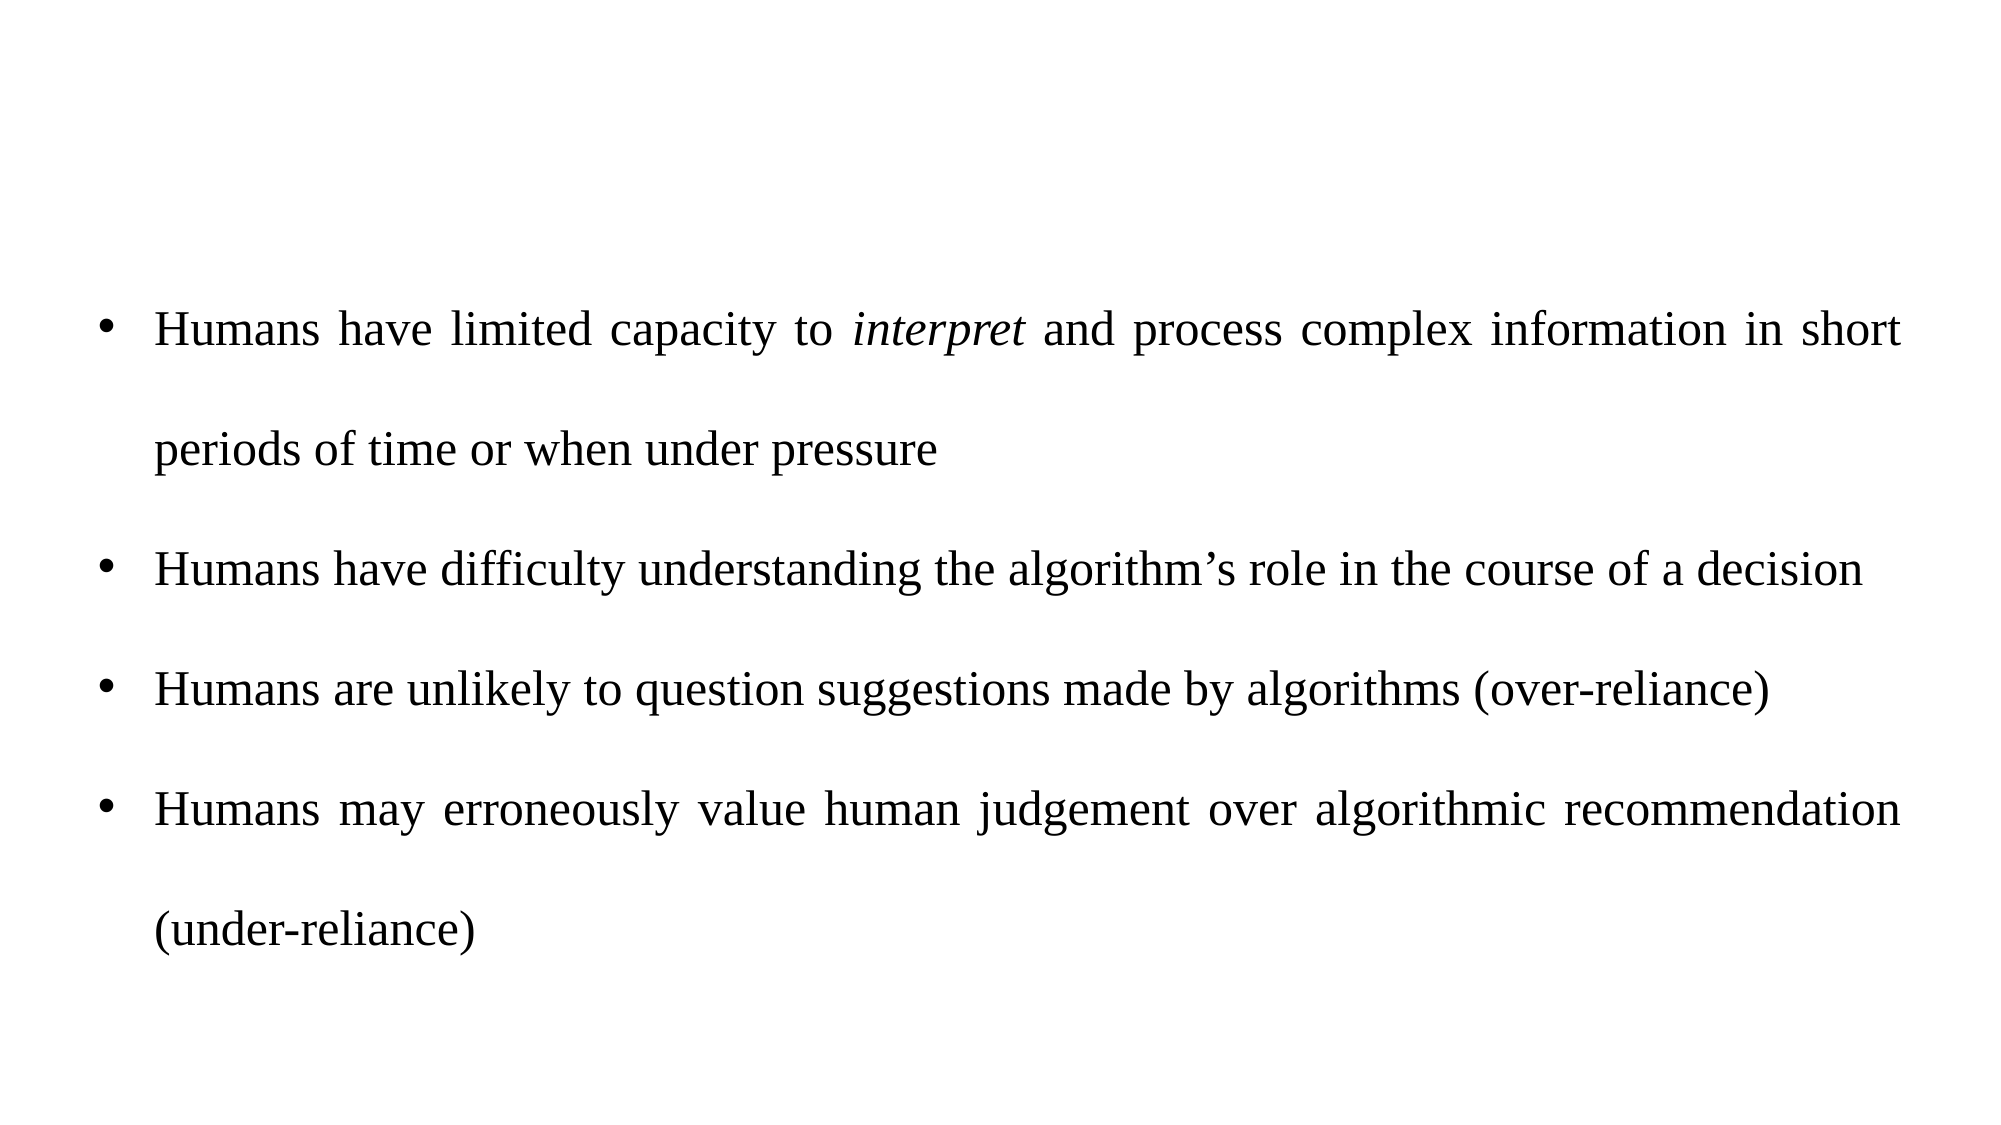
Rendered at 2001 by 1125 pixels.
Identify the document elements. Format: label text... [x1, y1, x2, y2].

text_box Humans have limited capacity to interpret and process complex information in short periods of time or when under pressure Humans have difficulty understanding the algorithm’s role in the course of a decision Humans are unlikely to question suggestions made by algorithms (over-reliance) Humans may erroneously value human judgement over algorithmic recommendation (under-reliance) [83, 227, 1917, 963]
